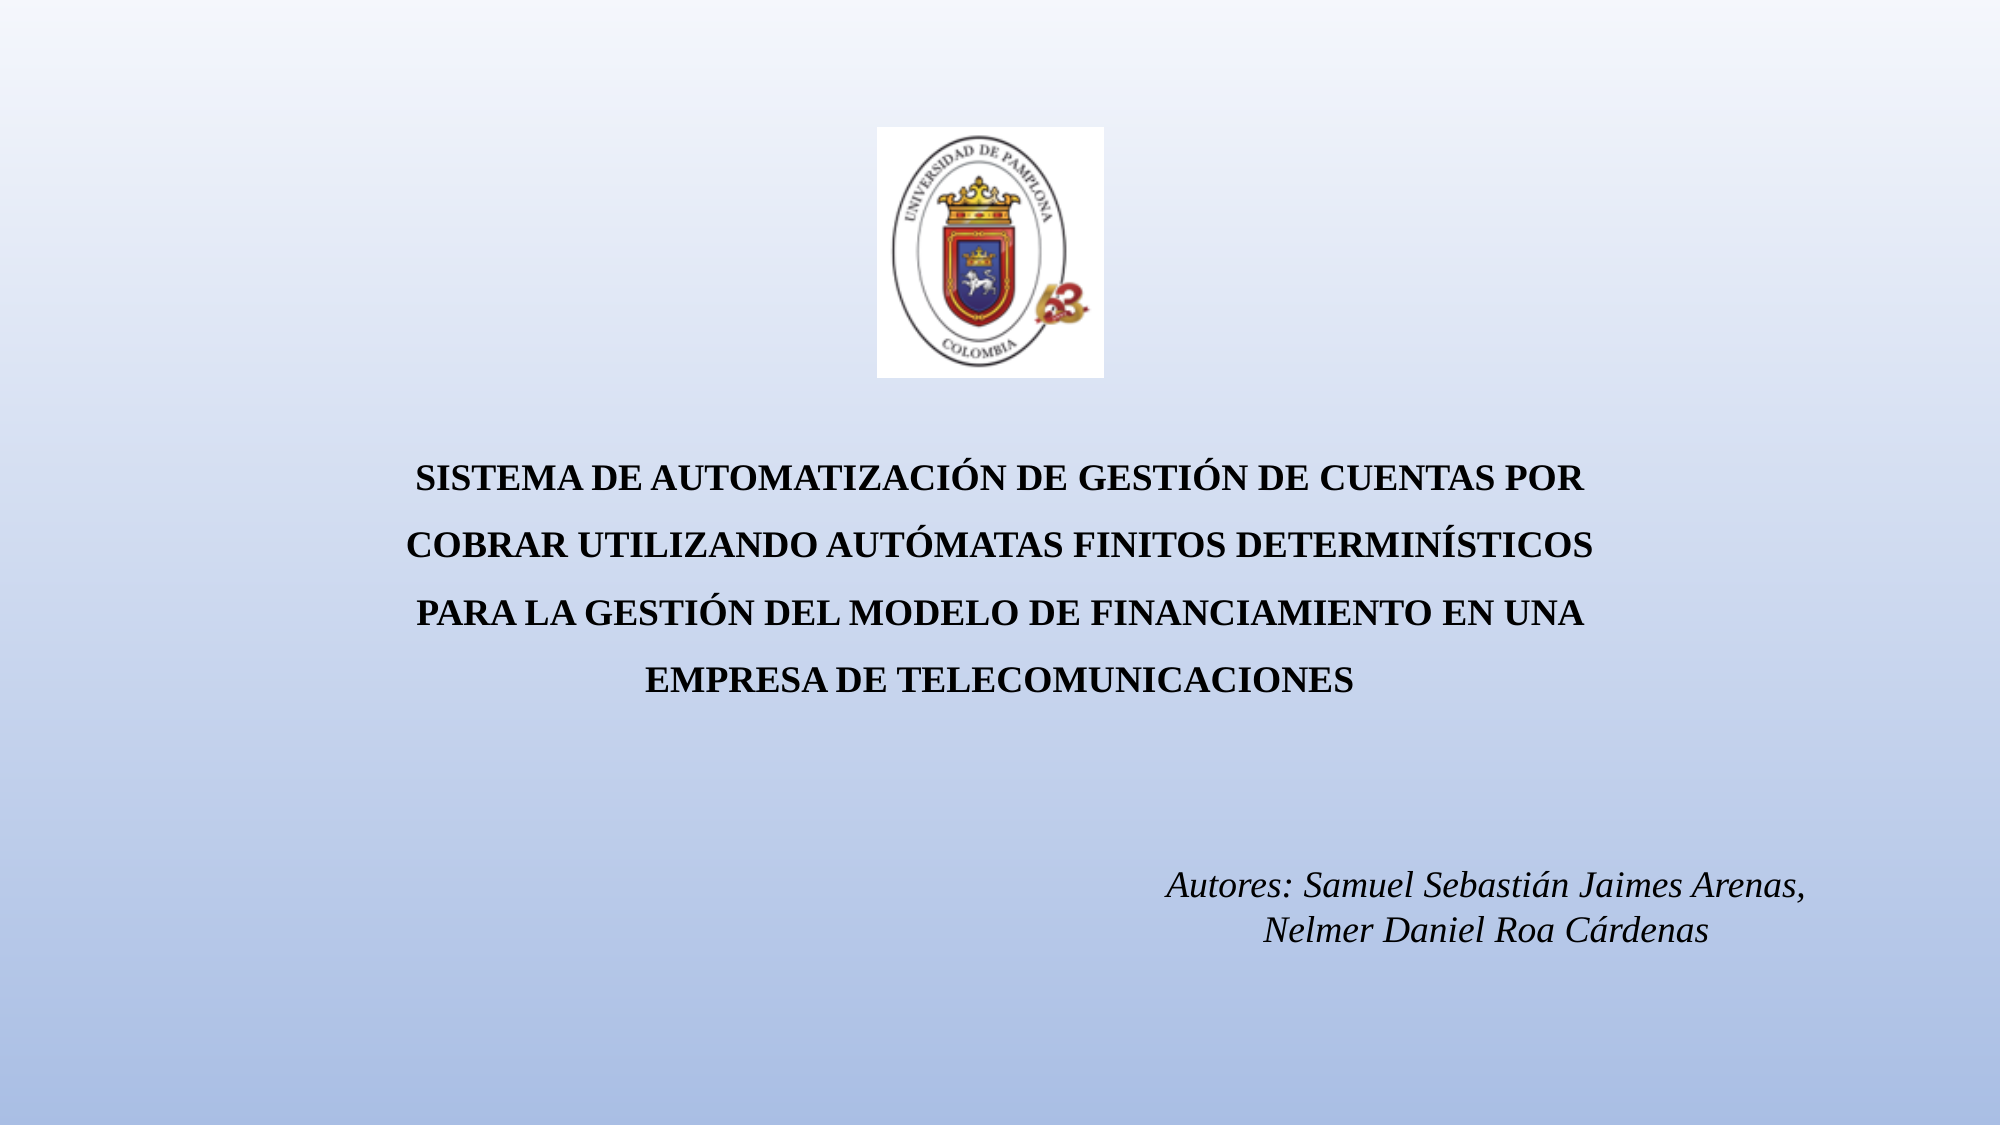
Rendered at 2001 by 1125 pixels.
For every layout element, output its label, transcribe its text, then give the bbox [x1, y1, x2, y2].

picture [877, 126, 1104, 378]
text_box SISTEMA DE AUTOMATIZACIÓN DE GESTIÓN DE CUENTAS POR COBRAR UTILIZANDO AUTÓMATAS FINITOS DETERMINÍSTICOS PARA LA GESTIÓN DEL MODELO DE FINANCIAMIENTO EN UNA EMPRESA DE TELECOMUNICACIONES [360, 422, 1640, 708]
text_box Autores: Samuel Sebastián Jaimes Arenas, Nelmer Daniel Roa Cárdenas [1103, 852, 1870, 957]
